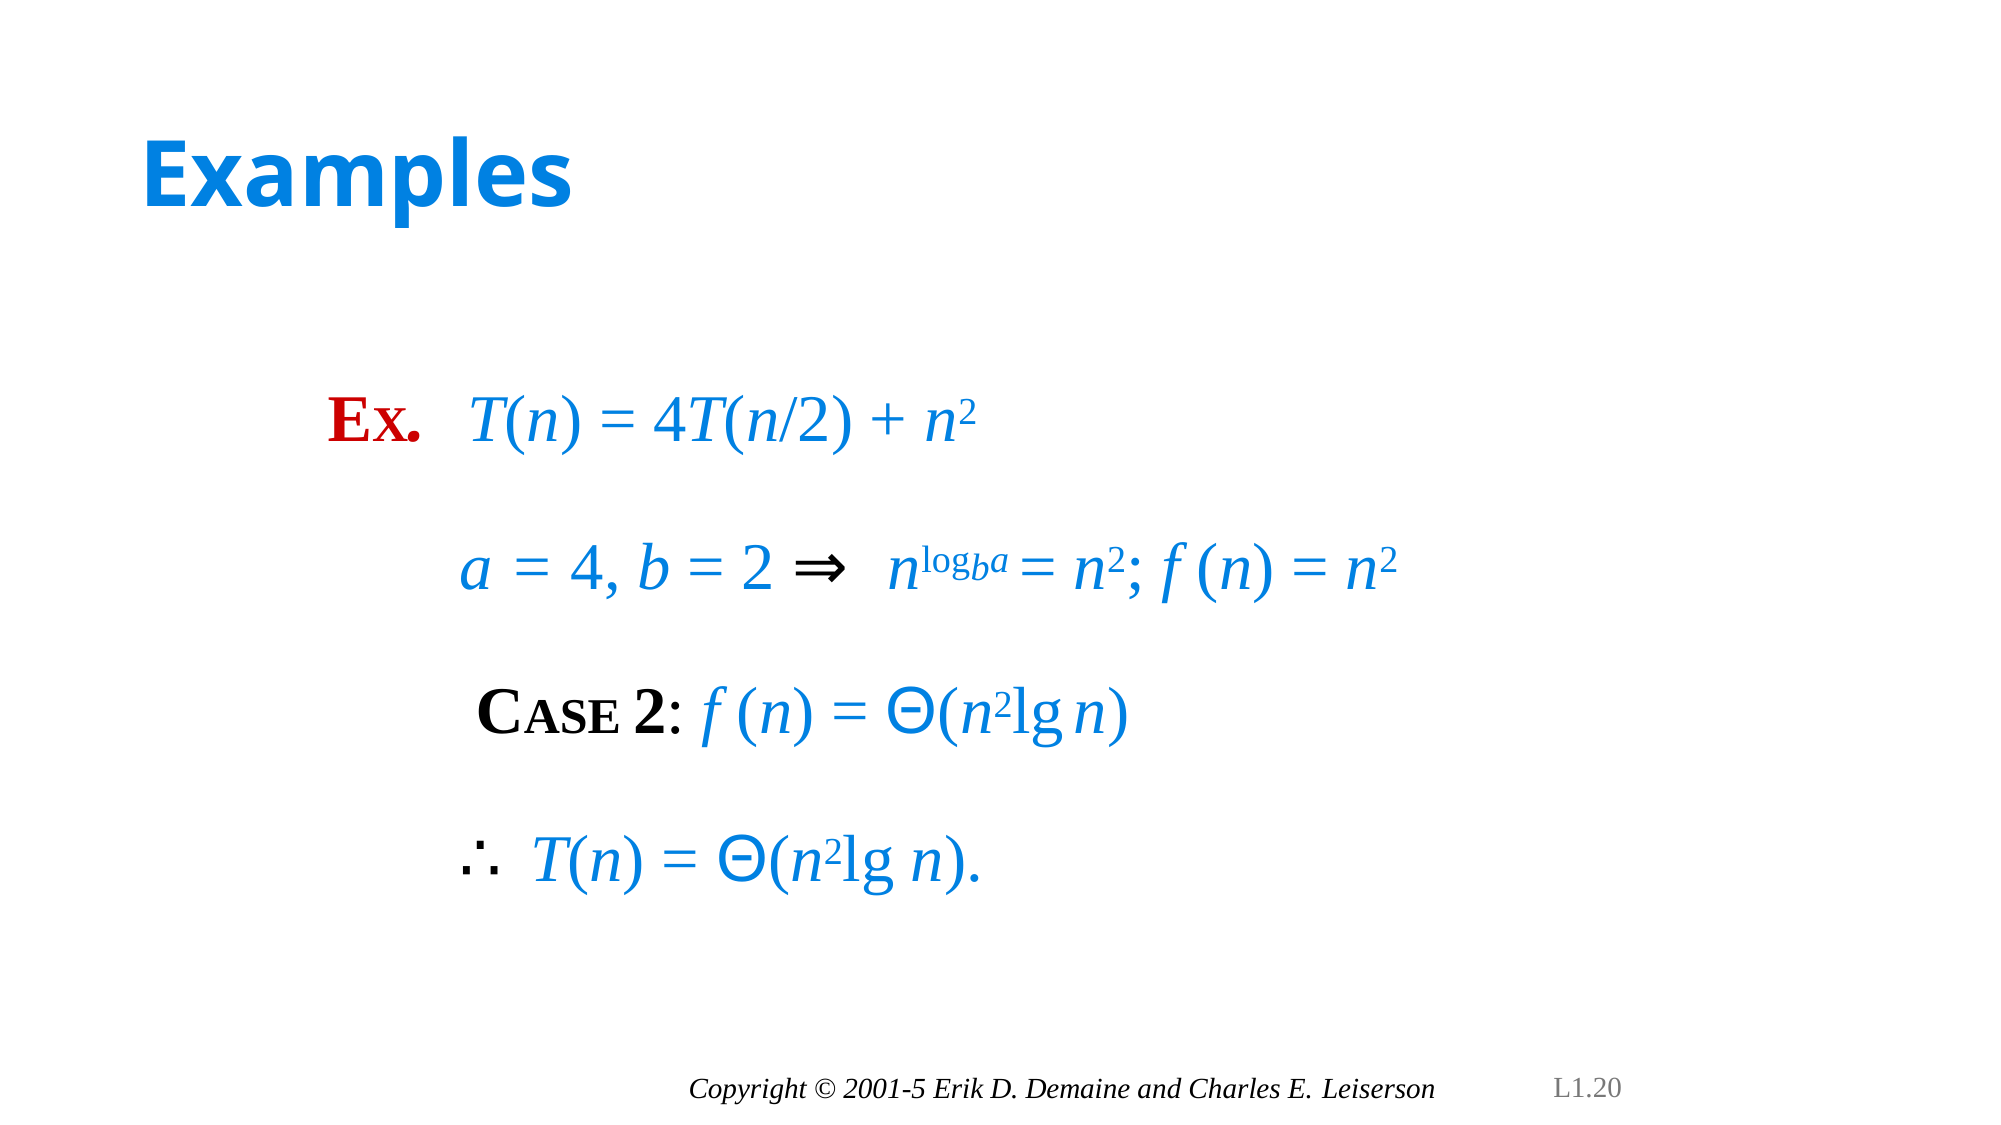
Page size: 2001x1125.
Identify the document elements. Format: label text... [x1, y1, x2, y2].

text_box EX. T(n) = 4T(n/2) + n2 a = 4, b = 2 ⇒ nlogba = n2; f (n) = n2 CASE 2: f (n) = Θ(n2lg n) ∴ T(n) = Θ(n2lg n). [319, 295, 1526, 895]
text_box Examples [137, 112, 1863, 225]
slide_number L1.20 [1551, 760, 1629, 1125]
text_box Copyright © 2001-5 Erik D. Demaine and Charles E. Leiserson [686, 1070, 1439, 1104]
